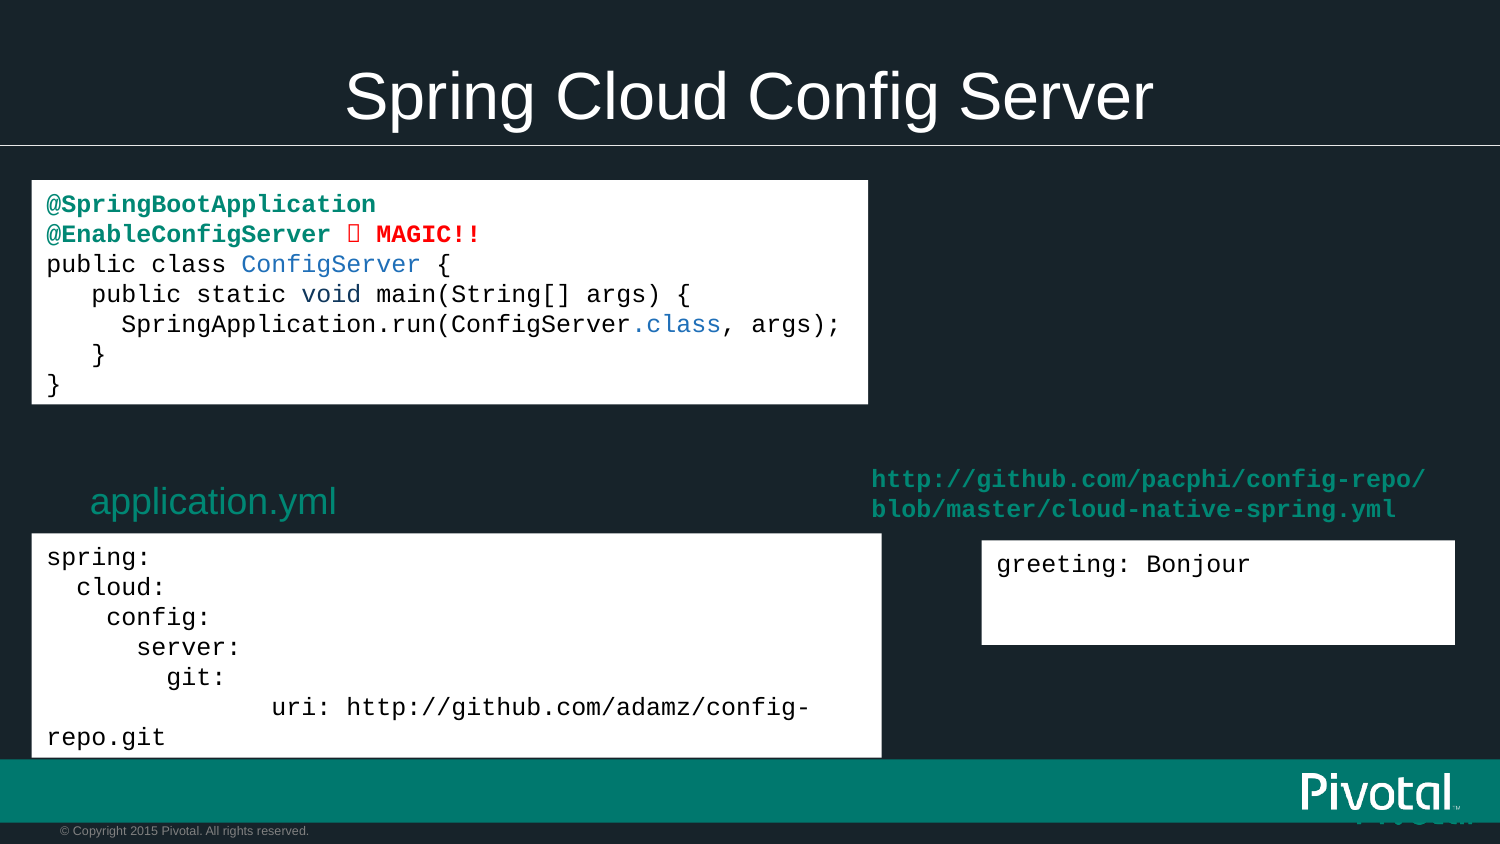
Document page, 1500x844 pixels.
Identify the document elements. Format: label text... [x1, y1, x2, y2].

picture [1302, 773, 1460, 810]
text_box spring: cloud: config: server: git: uri: http://github.com/adamz/config-repo.git [31, 533, 882, 758]
text_box greeting: Bonjour [981, 540, 1455, 645]
text_box application.yml [75, 469, 575, 530]
title Spring Cloud Config Server [75, 52, 1425, 113]
text_box @SpringBootApplication @EnableConfigServer  MAGIC!! public class ConfigServer { public static void main(String[] args) { SpringApplication.run(ConfigServer.class, args); } } [31, 180, 869, 405]
text_box http://github.com/pacphi/config-repo/blob/master/cloud-native-spring.yml [856, 454, 1500, 530]
